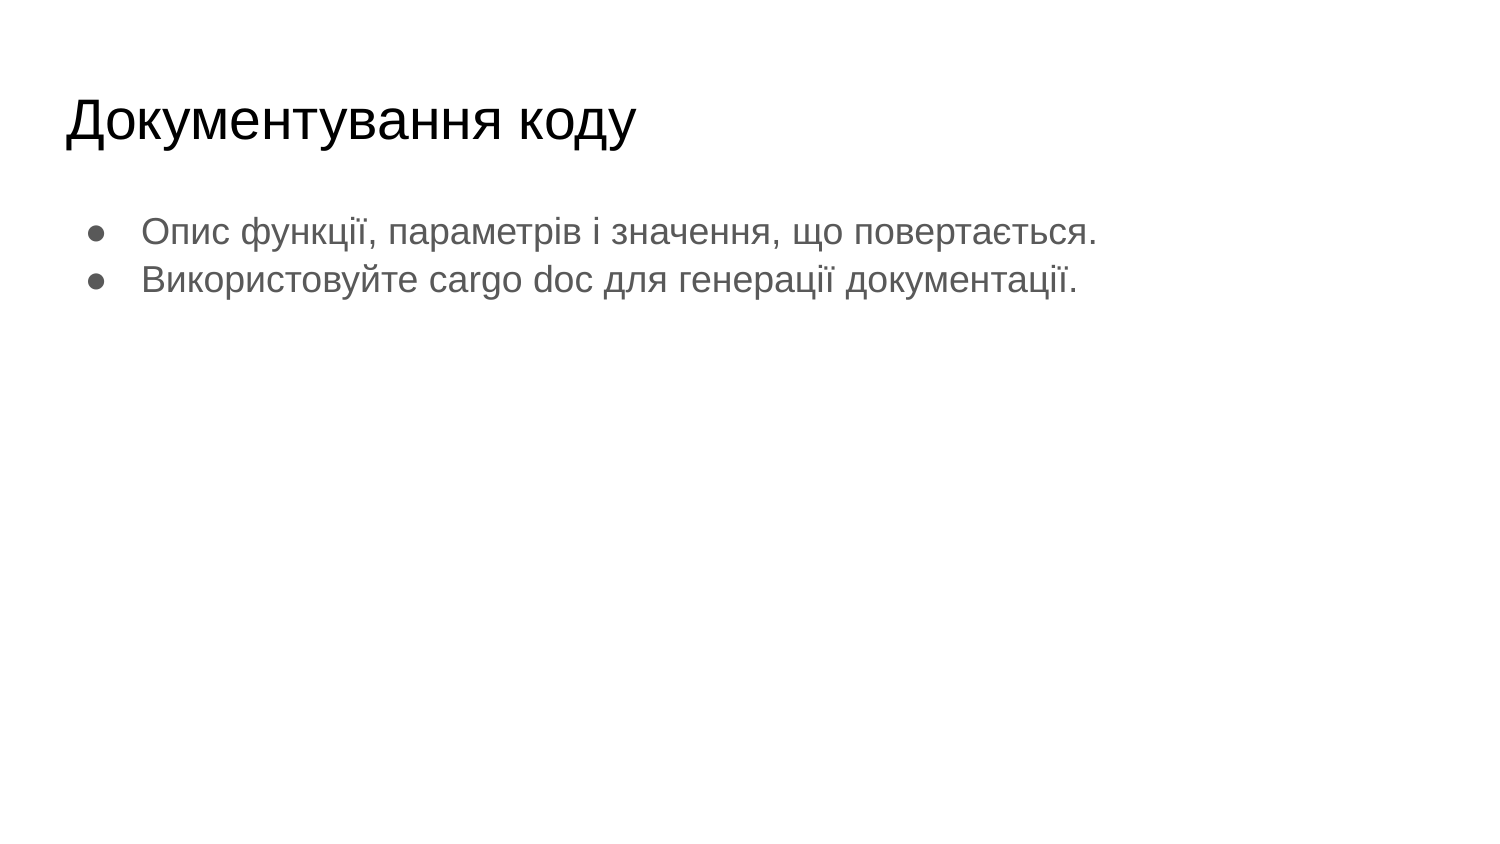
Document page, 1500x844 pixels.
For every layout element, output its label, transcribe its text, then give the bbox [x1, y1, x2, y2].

title Документування коду [51, 72, 1449, 167]
list Опис функції, параметрів і значення, що повертається. Використовуйте cargo doc для генерації документації. [51, 189, 1449, 354]
